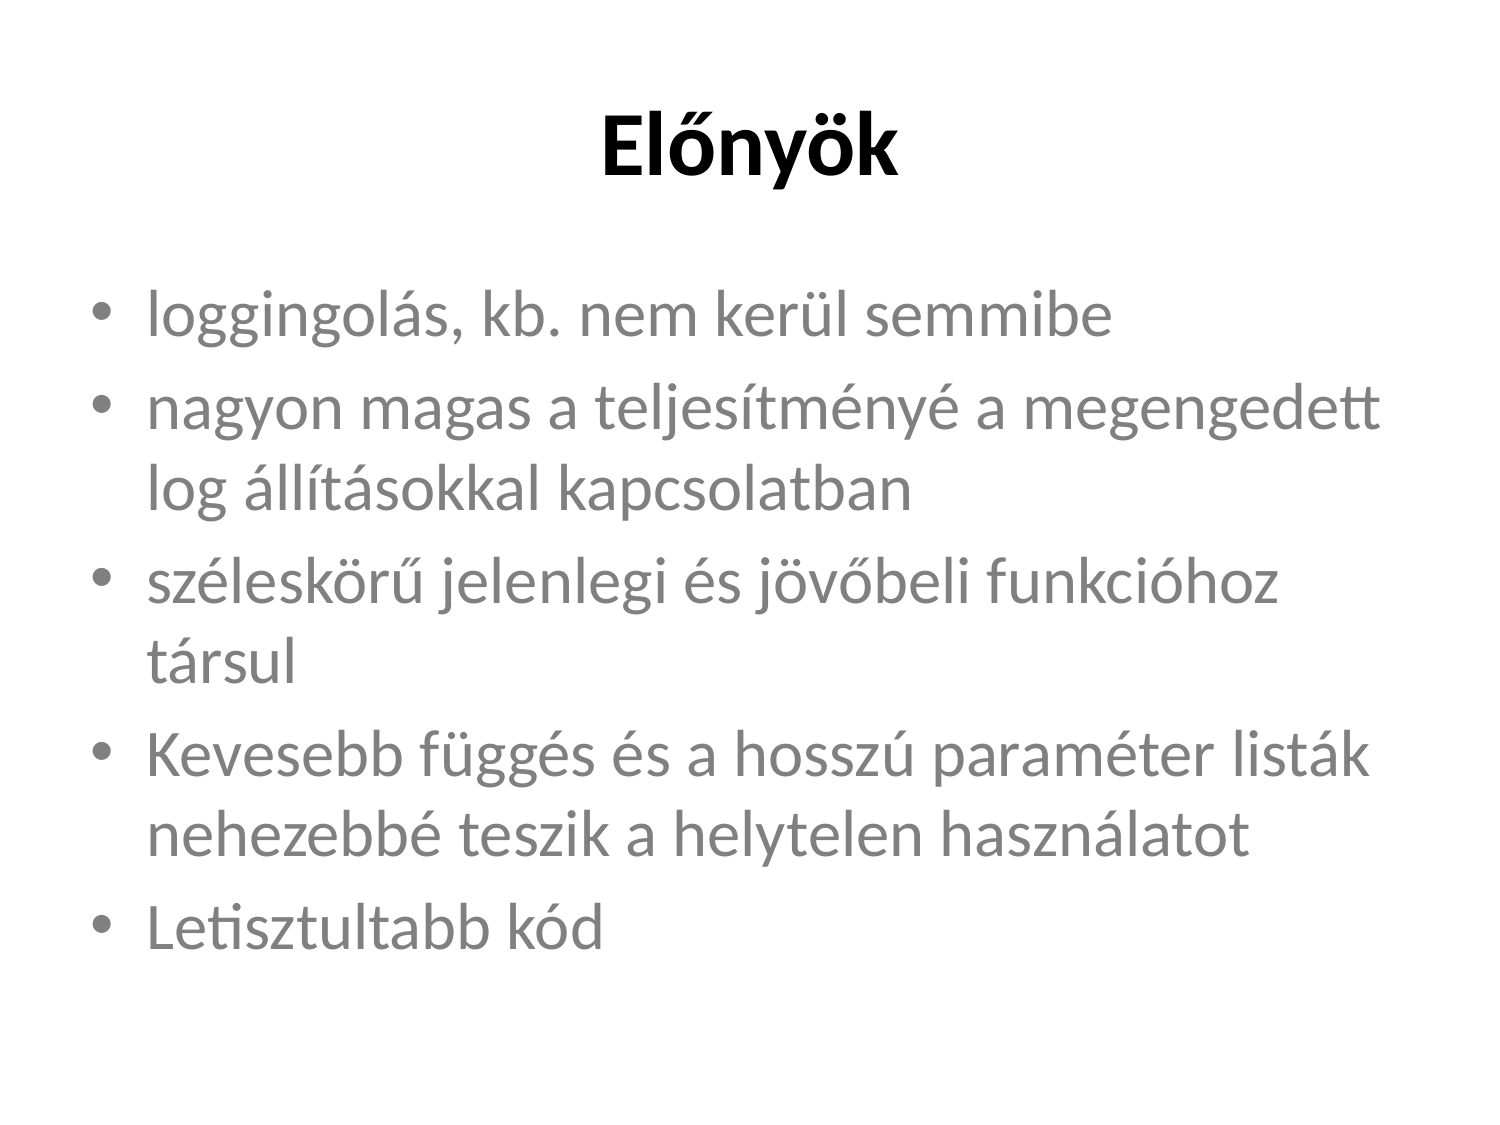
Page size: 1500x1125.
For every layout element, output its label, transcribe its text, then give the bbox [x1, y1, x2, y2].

title Előnyök [75, 45, 1425, 233]
list loggingolás, kb. nem kerül semmibe nagyon magas a teljesítményé a megengedett log állításokkal kapcsolatban széleskörű jelenlegi és jövőbeli funkcióhoz társul Kevesebb függés és a hosszú paraméter listák nehezebbé teszik a helytelen használatot Letisztultabb kód [75, 262, 1425, 1005]
